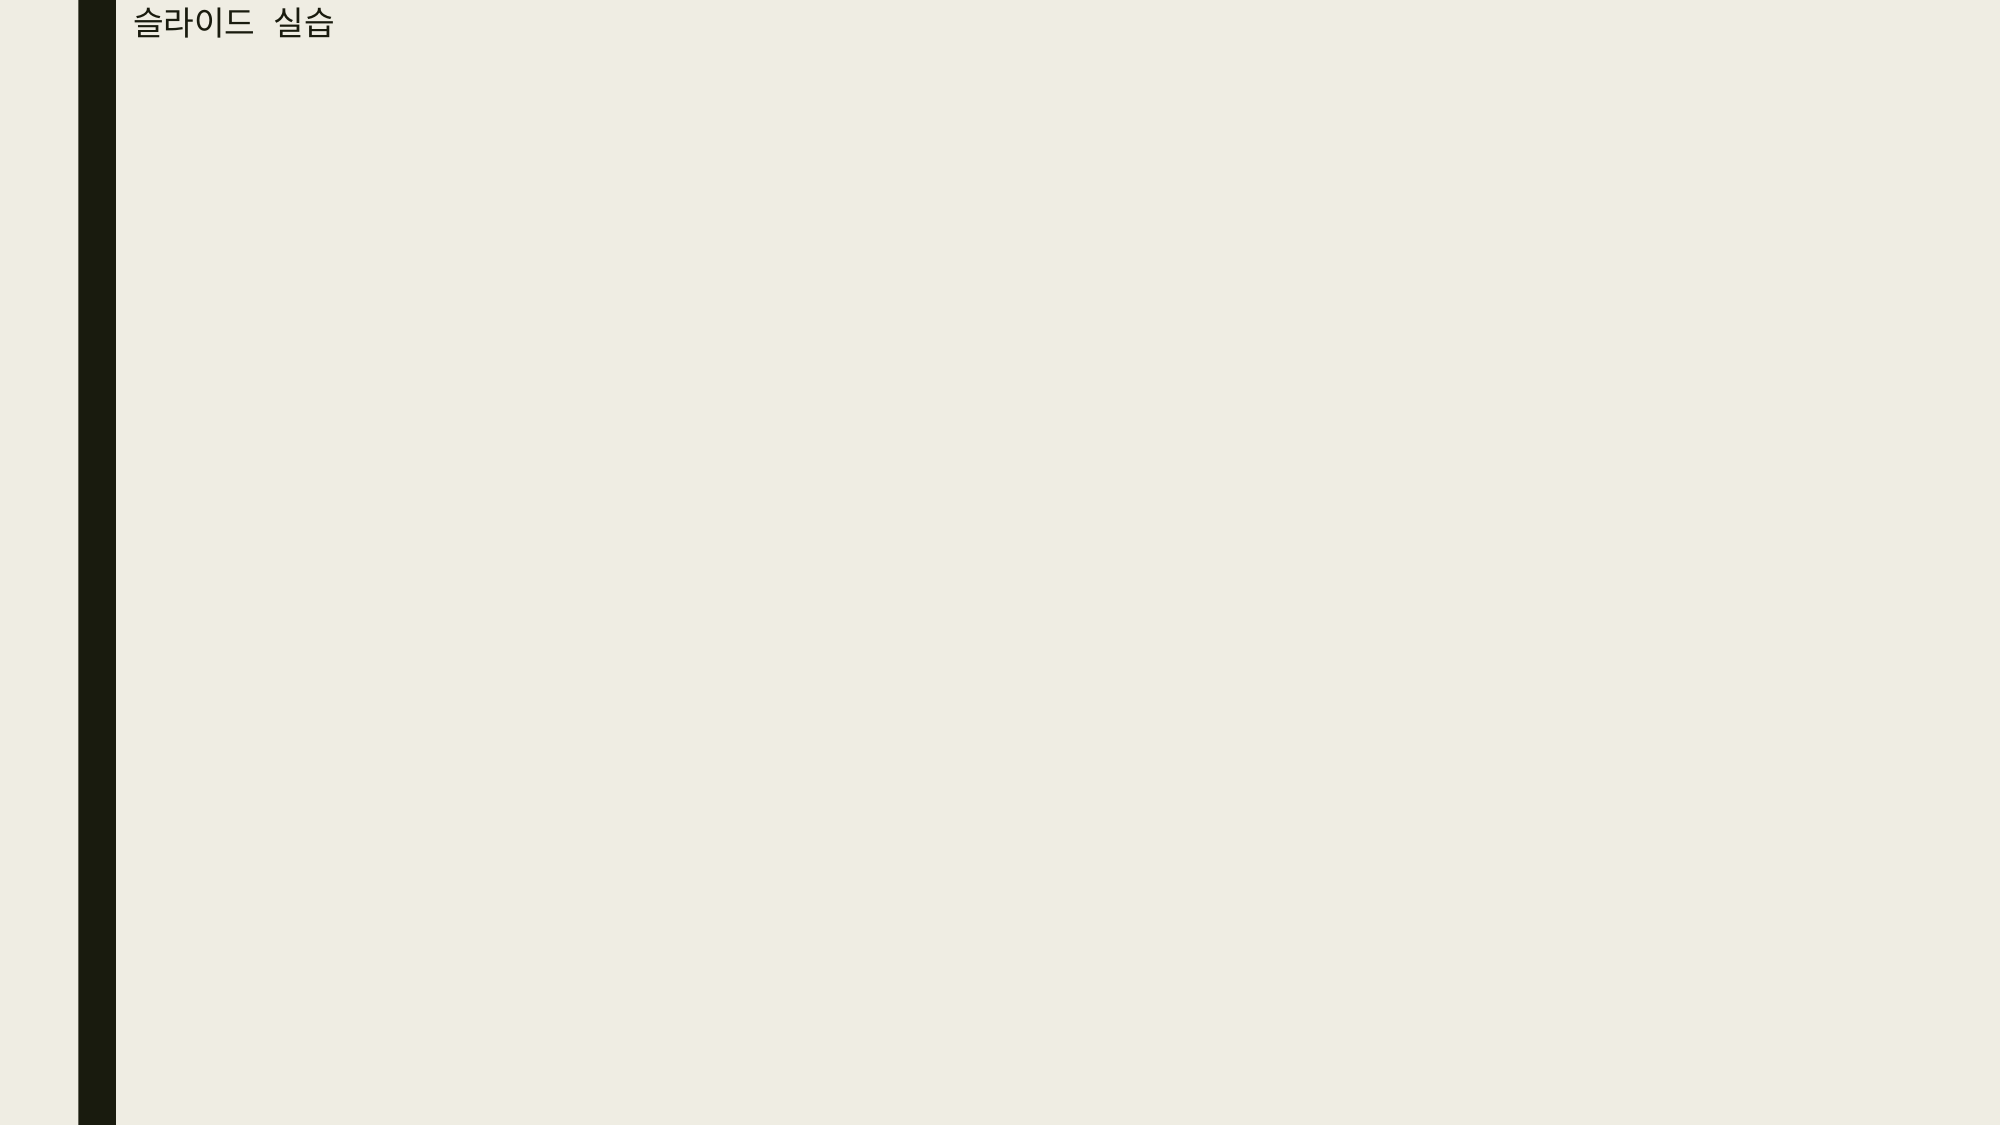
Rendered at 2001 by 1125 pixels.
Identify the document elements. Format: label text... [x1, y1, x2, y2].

title 슬라이드 실습 [118, 0, 1694, 75]
